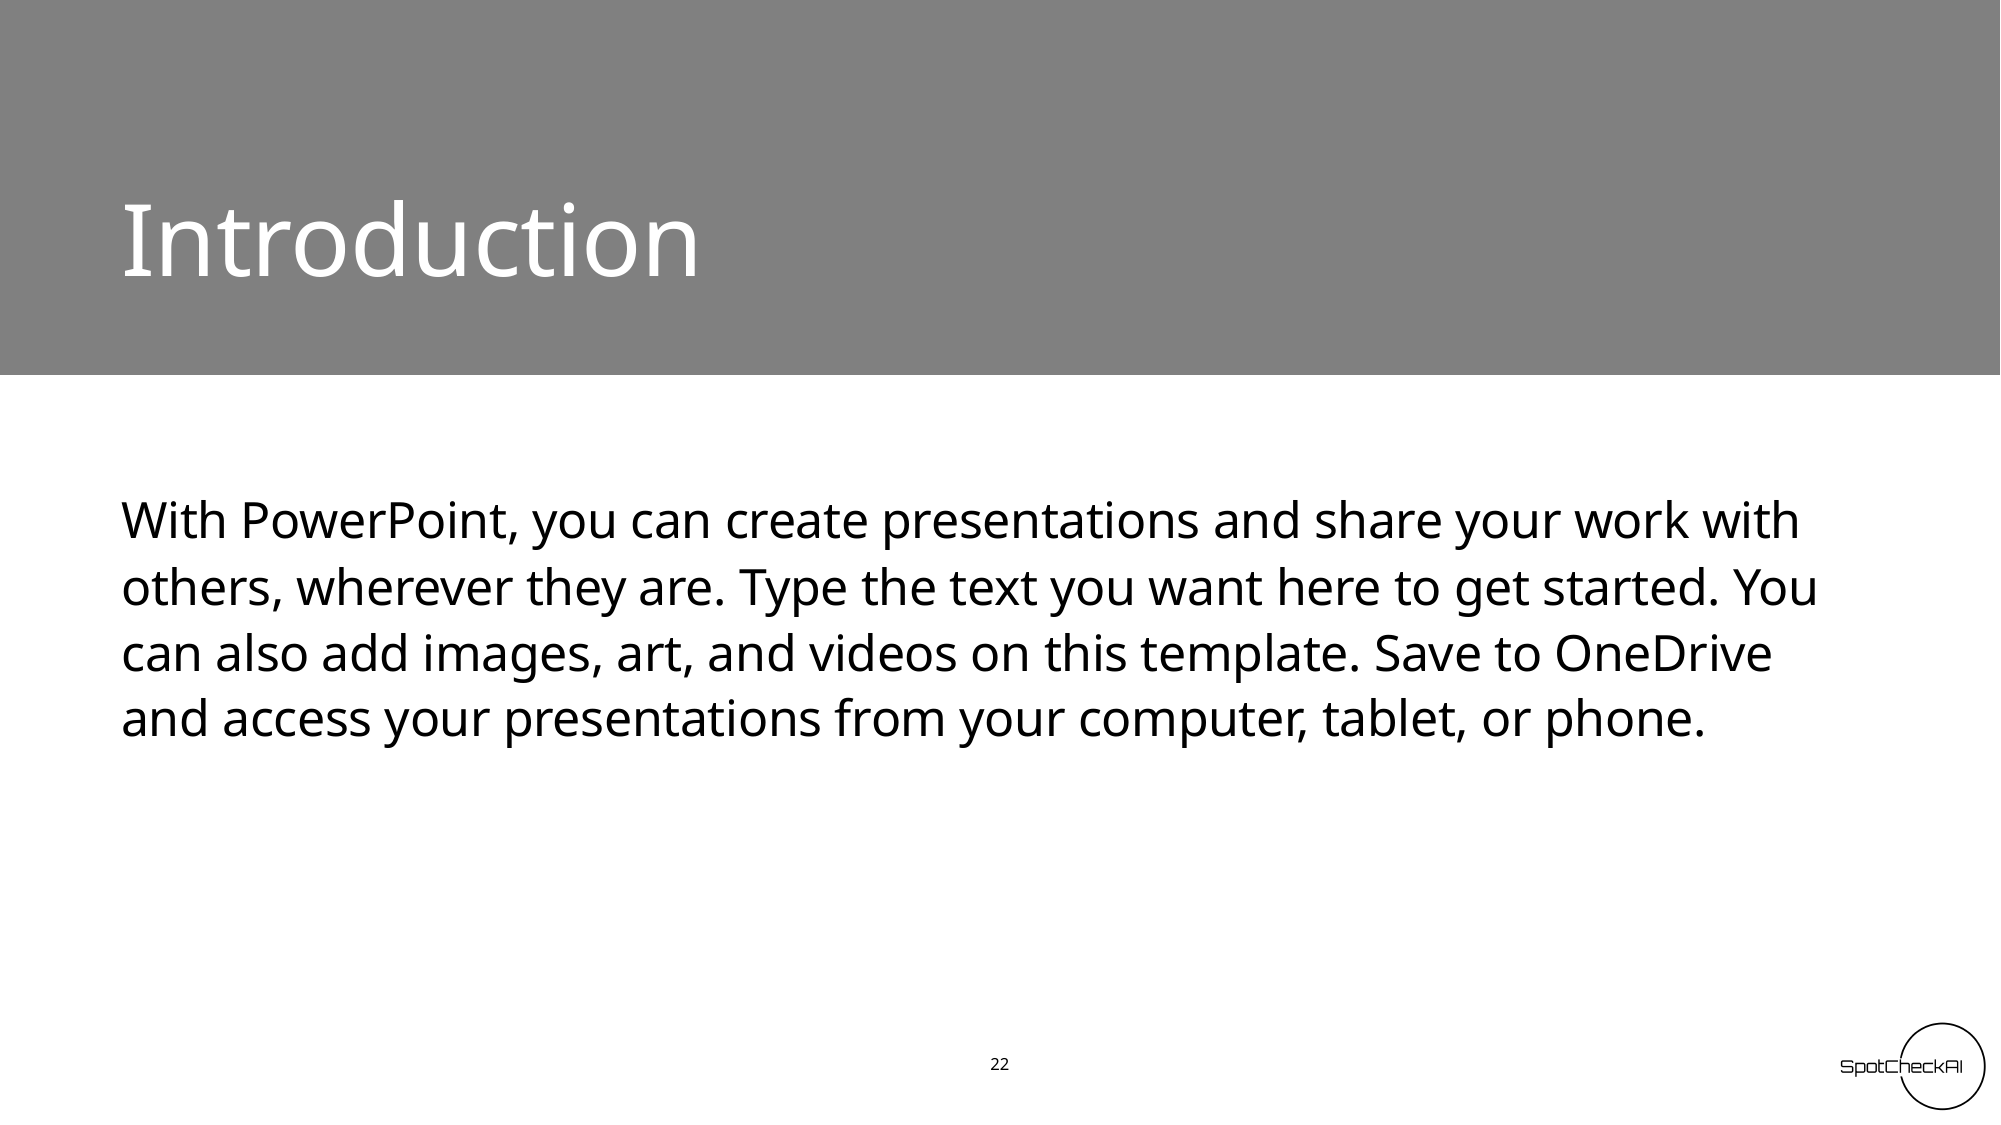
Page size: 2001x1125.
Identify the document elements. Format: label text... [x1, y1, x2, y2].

list With PowerPoint, you can create presentations and share your work with others, wherever they are. Type the text you want here to get started. You can also add images, art, and videos on this template. Save to OneDrive and access your presentations from your computer, tablet, or phone. [106, 475, 1875, 1015]
picture [1837, 1020, 1989, 1046]
slide_number 22 [0, 1046, 2000, 1107]
picture [1837, 1107, 1989, 1114]
title Introduction [106, 59, 1669, 307]
